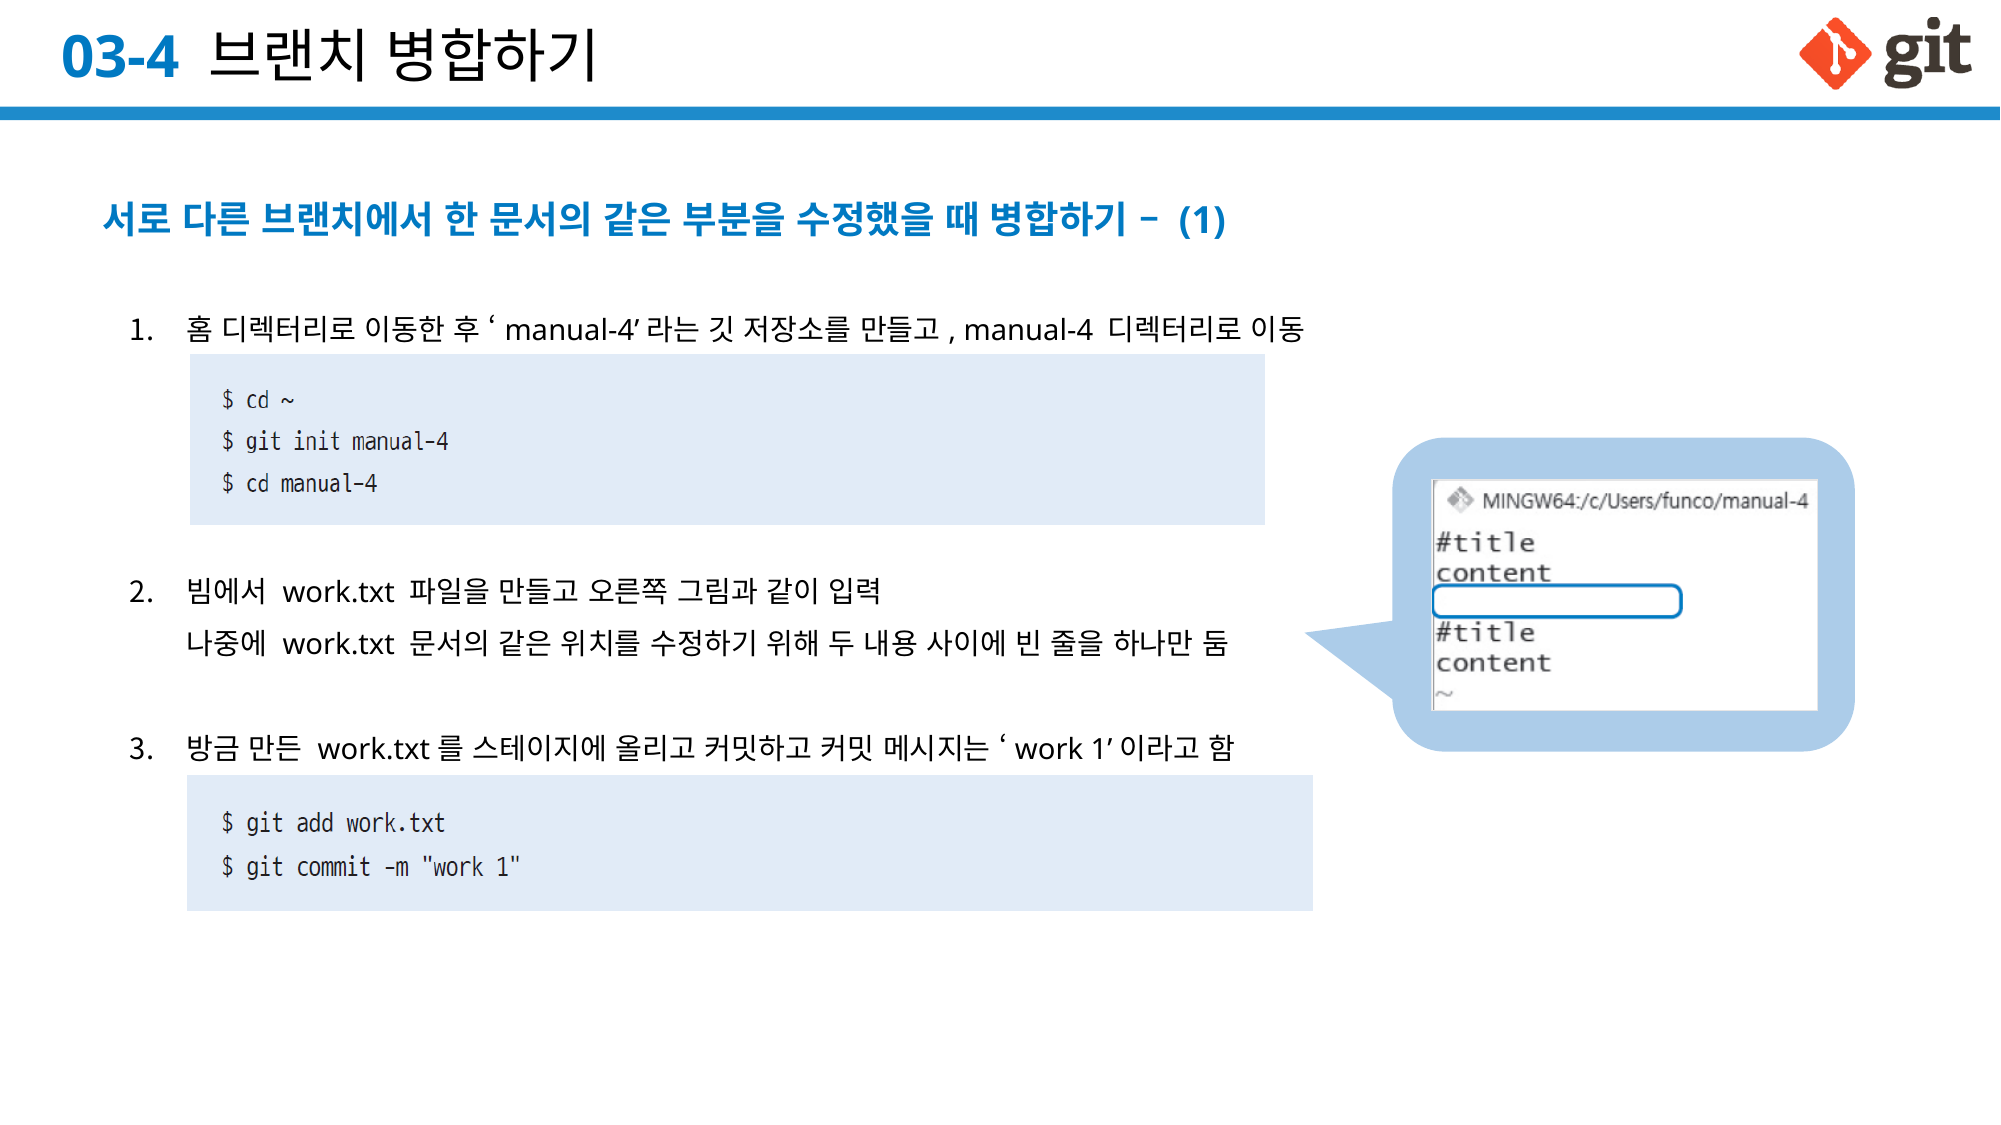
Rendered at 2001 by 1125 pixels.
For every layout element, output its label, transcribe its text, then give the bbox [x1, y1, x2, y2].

picture [1799, 17, 1972, 90]
text_box [1304, 437, 1855, 752]
picture [183, 771, 1317, 915]
picture [183, 347, 1269, 528]
title 03-4 브랜치 병합하기 [46, 13, 1772, 104]
picture [1431, 479, 1818, 711]
text_box 서로 다른 브랜치에서 한 문서의 같은 부분을 수정했을 때 병합하기 – (1) [87, 188, 1353, 249]
text_box 홈 디렉터리로 이동한 후 ‘manual-4’라는 깃 저장소를 만들고, manual-4 디렉터리로 이동 빔에서 work.txt 파일을 만들고 오른쪽 그림과 같이 입력 나중에 work.txt 문서의 같은 위치를 수정하기 위해 두 내용 사이에 빈 줄을 하나만 둠 방금 만든 work.txt를 스테이지에 올리고 커밋하고 커밋 메시지는 ‘work 1’이라고 함 [115, 286, 1885, 773]
